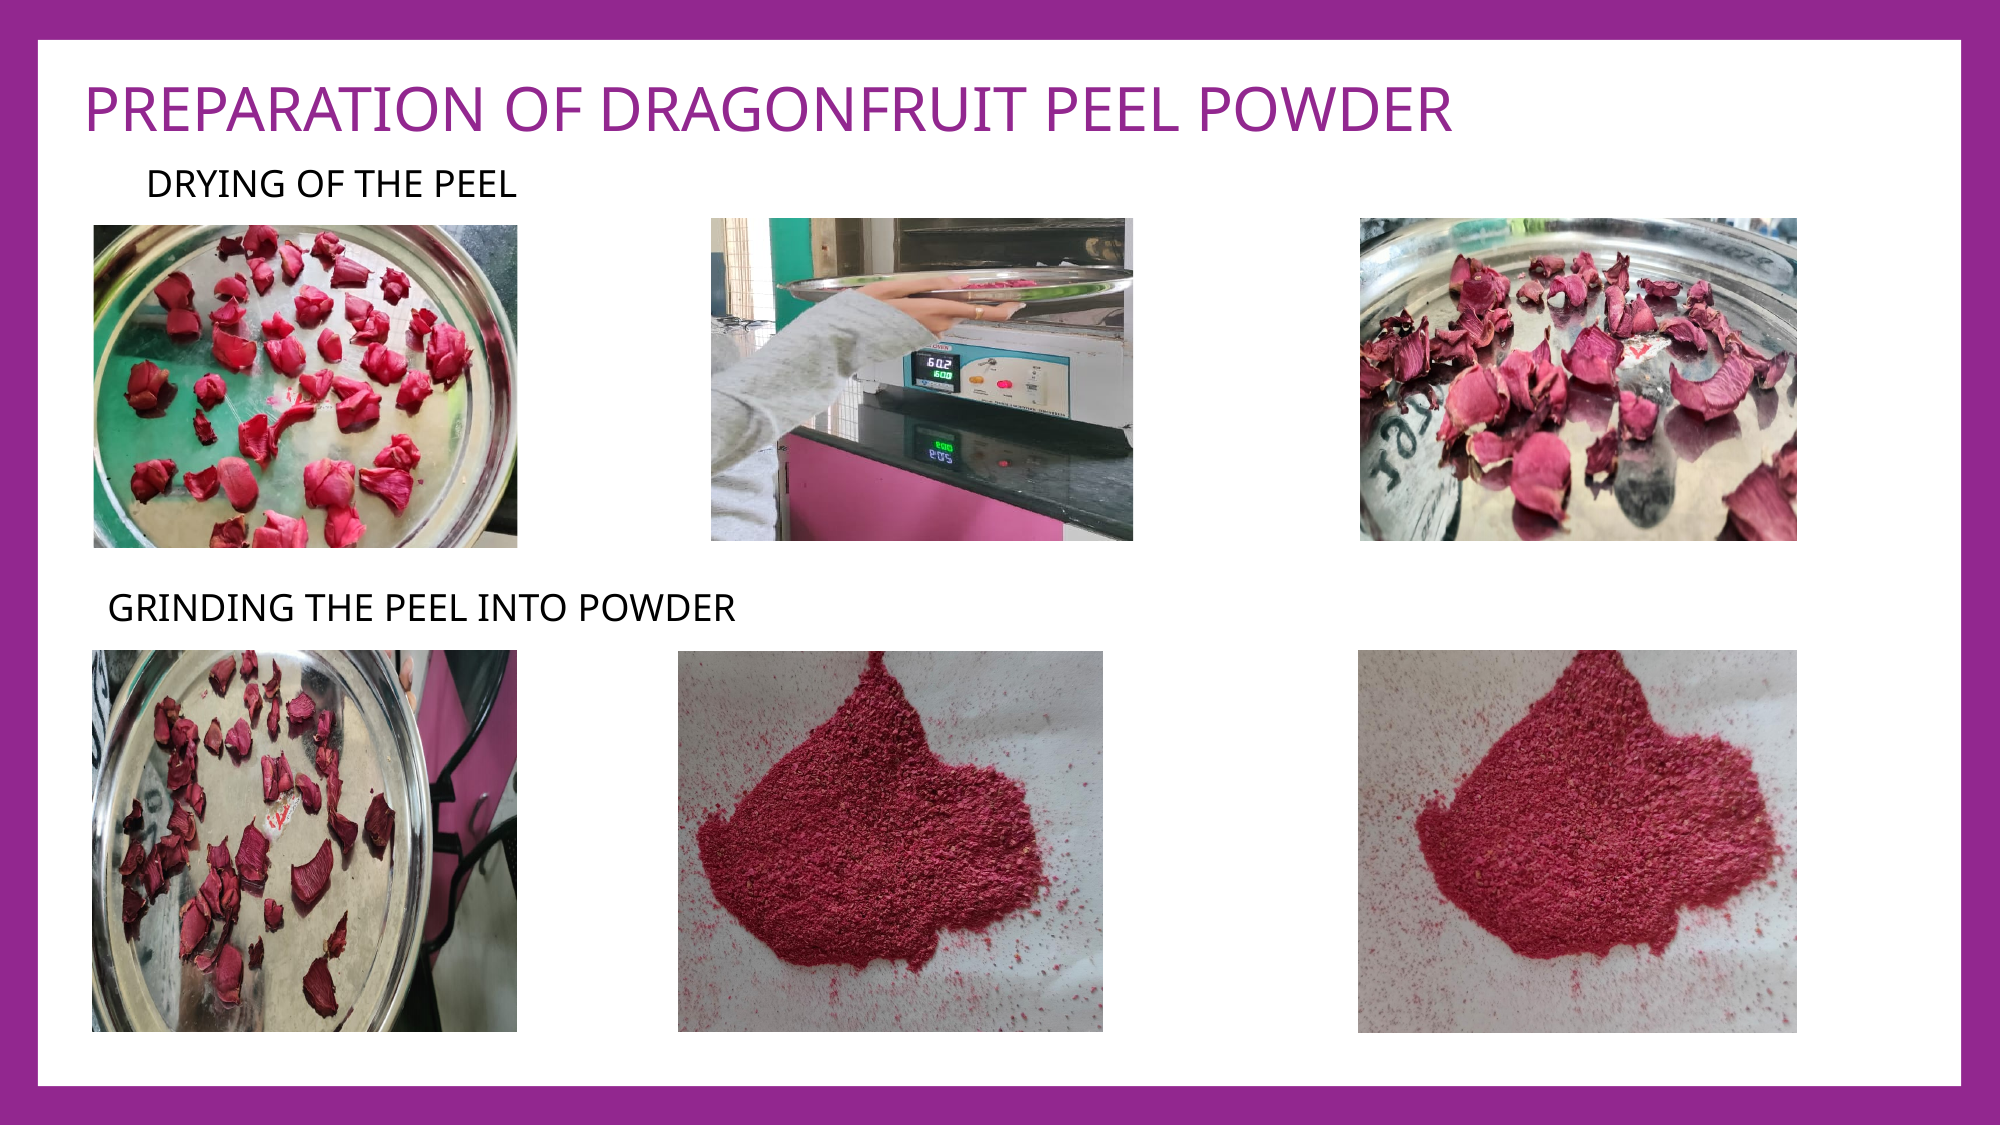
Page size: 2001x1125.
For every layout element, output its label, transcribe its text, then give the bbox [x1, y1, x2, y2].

picture [1357, 650, 1797, 1033]
text_box GRINDING THE PEEL INTO POWDER [92, 576, 851, 637]
picture [678, 651, 1103, 1032]
picture [93, 225, 518, 548]
title PREPARATION OF DRAGONFRUIT PEEL POWDER [68, 71, 1903, 153]
text_box DRYING OF THE PEEL [130, 152, 1103, 213]
picture [710, 218, 1134, 541]
picture [92, 650, 517, 1032]
picture [1360, 218, 1797, 541]
